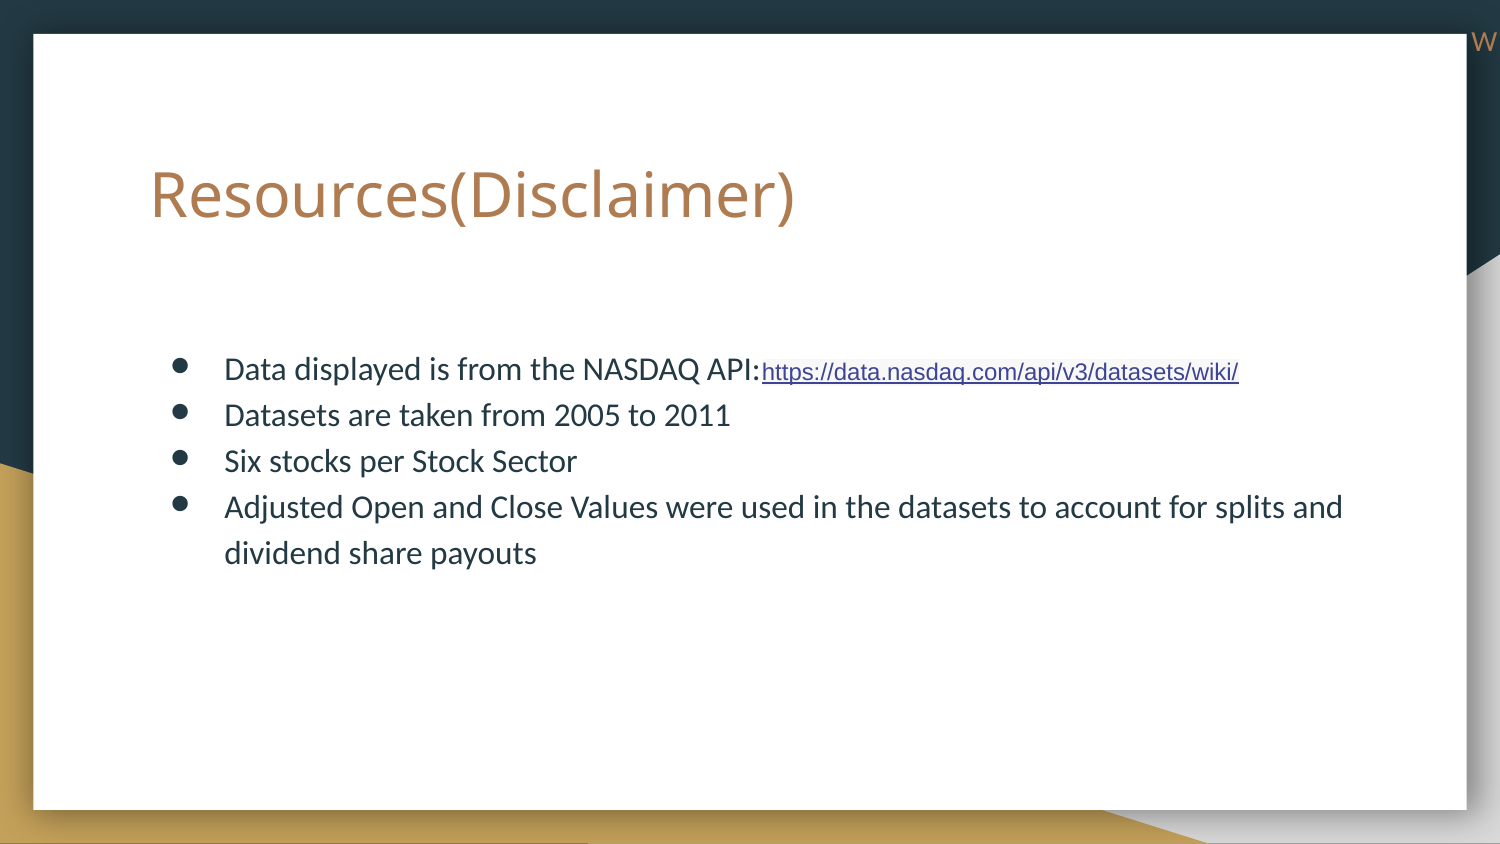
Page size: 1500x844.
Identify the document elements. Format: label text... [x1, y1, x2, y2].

text_box W [1456, 7, 1500, 72]
list Data displayed is from the NASDAQ API:https://data.nasdaq.com/api/v3/datasets/wiki/ Datasets are taken from 2005 to 2011 Six stocks per Stock Sector Adjusted Open and Close Values were used in the datasets to account for splits and dividend share payouts [134, 326, 1366, 729]
title Resources(Disclaimer) [134, 139, 1366, 297]
